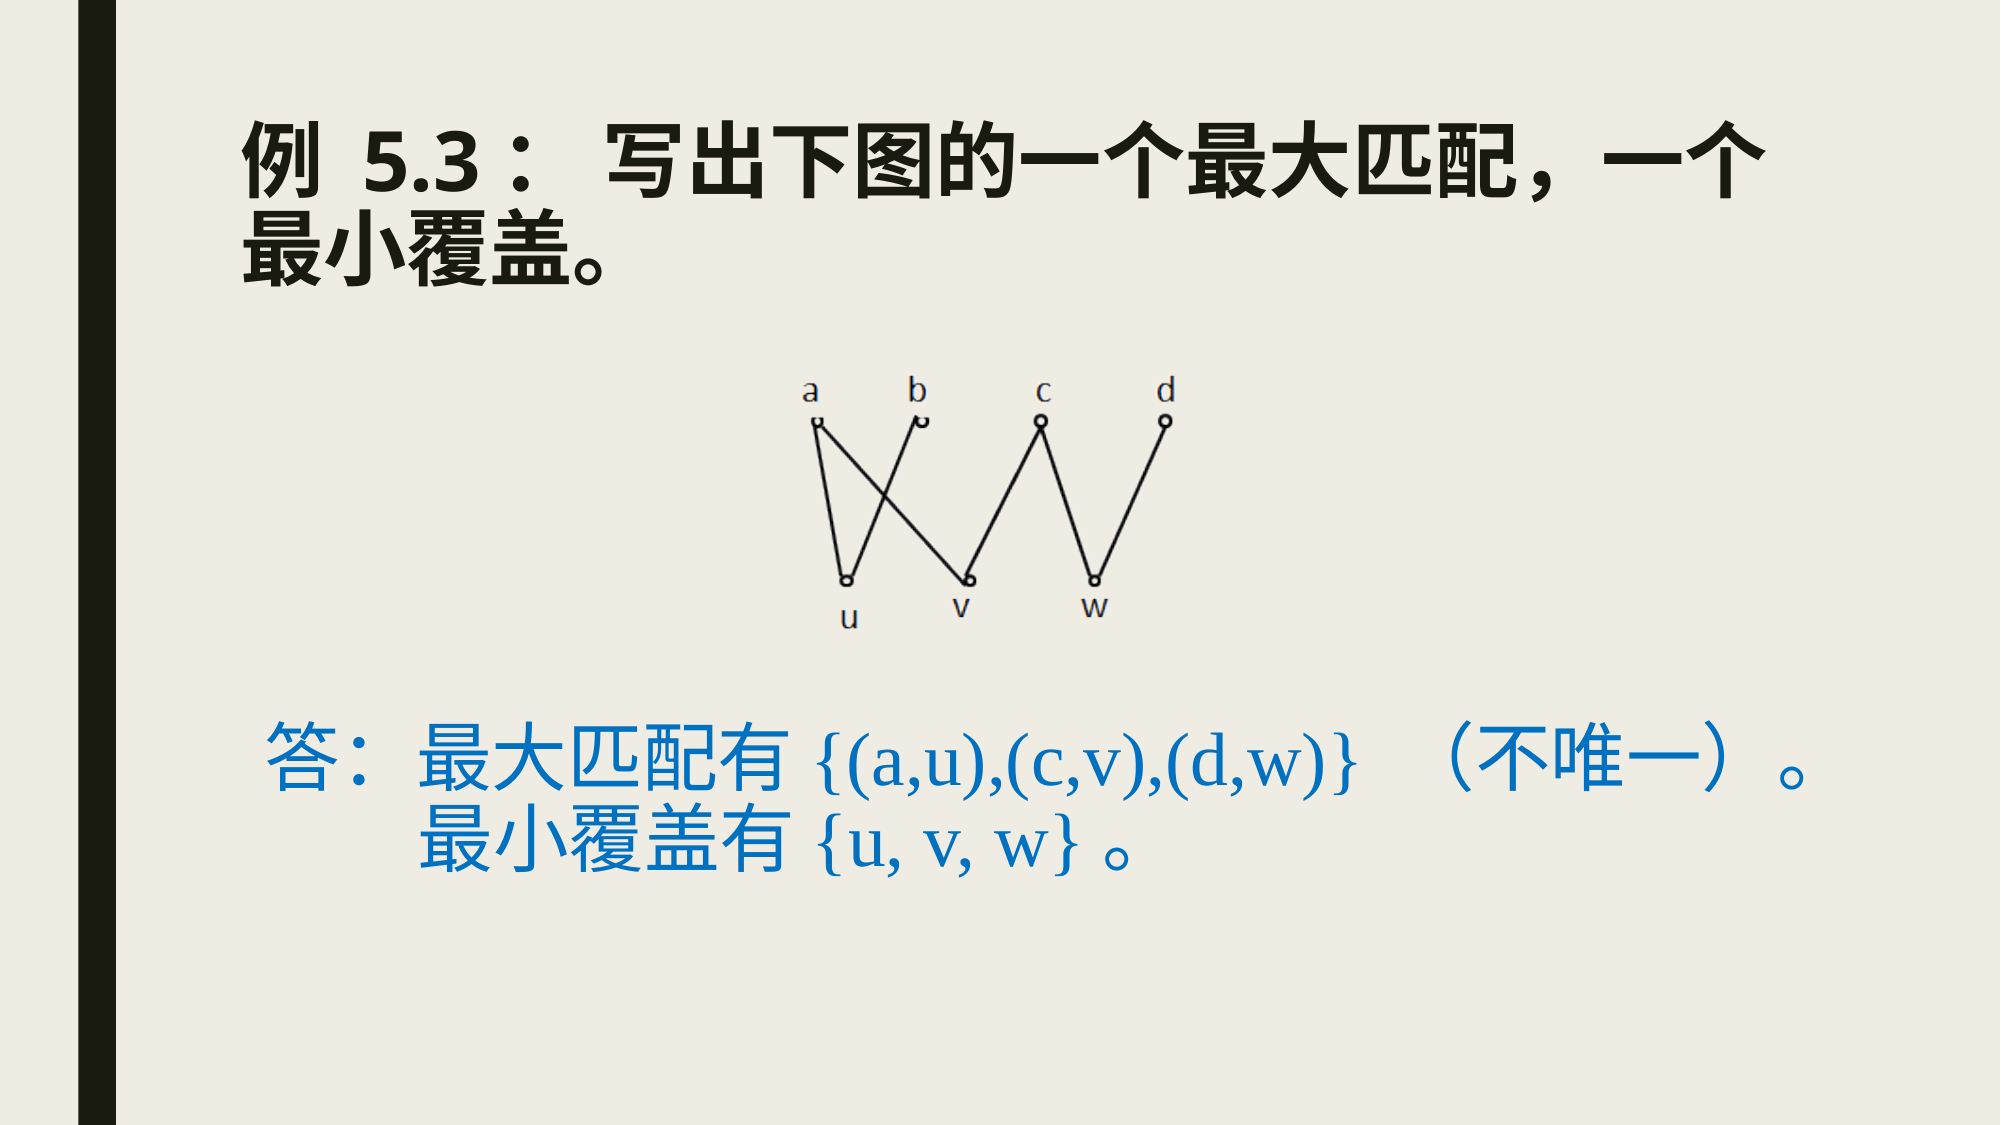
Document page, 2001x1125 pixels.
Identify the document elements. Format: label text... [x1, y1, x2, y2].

text_box 答：最大匹配有{(a,u),(c,v),(d,w)} （不唯一）。 最小覆盖有{u, v, w}。 [249, 713, 1825, 958]
picture [764, 357, 1226, 650]
title 例 5.3： 写出下图的一个最大匹配，一个最小覆盖。 [225, 112, 1800, 357]
